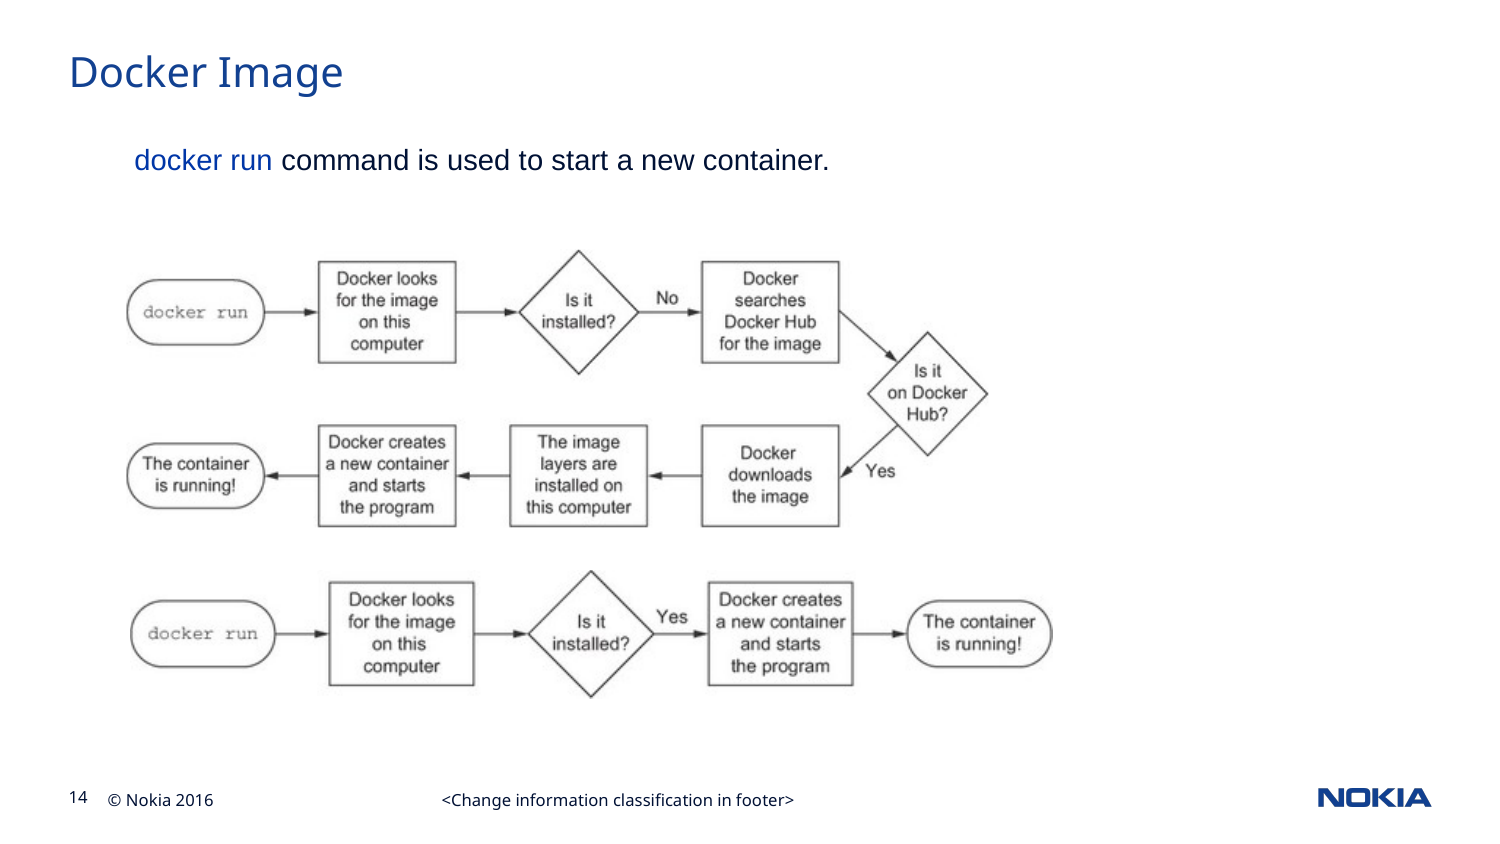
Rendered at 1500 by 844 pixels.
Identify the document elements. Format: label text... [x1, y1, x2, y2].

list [98, 249, 1003, 532]
footer <Change information classification in footer> [441, 790, 866, 811]
text_box docker run command is used to start a new container. [119, 134, 1086, 184]
title Docker Image [68, 45, 1432, 97]
picture [1318, 788, 1432, 807]
picture [129, 570, 1053, 700]
